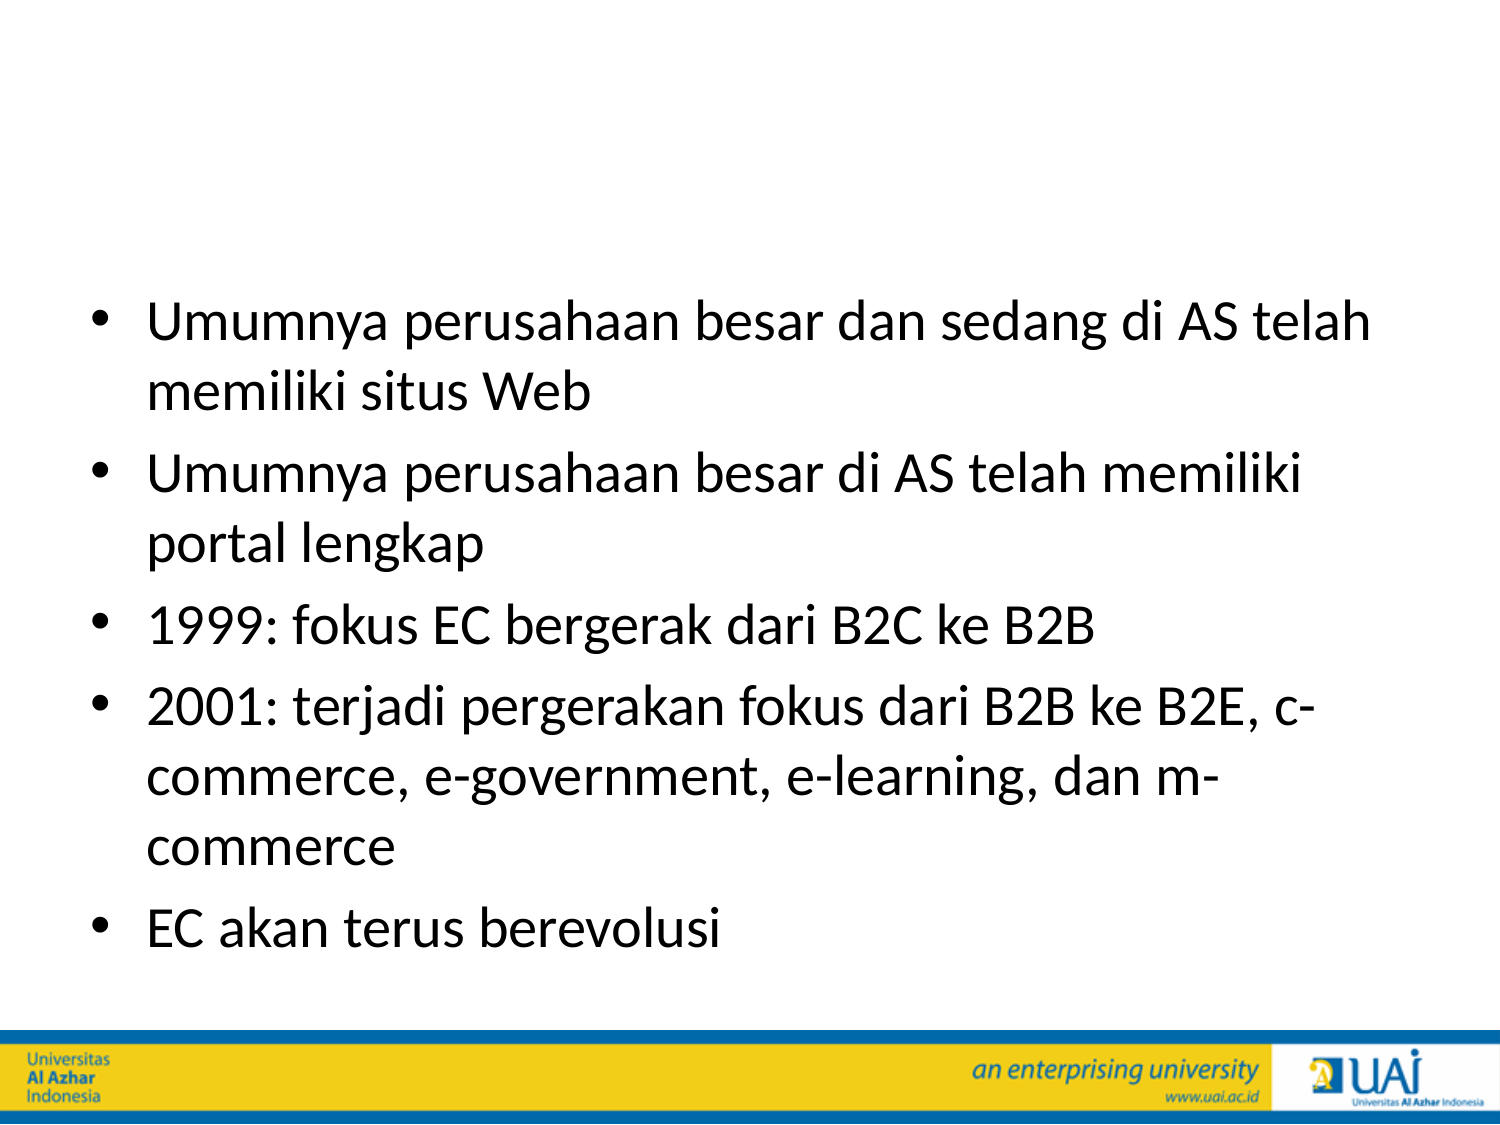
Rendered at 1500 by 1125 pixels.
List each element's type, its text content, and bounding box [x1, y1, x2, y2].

picture [0, 1030, 1500, 1124]
list Umumnya perusahaan besar dan sedang di AS telah memiliki situs Web Umumnya perusahaan besar di AS telah memiliki portal lengkap 1999: fokus EC bergerak dari B2C ke B2B 2001: terjadi pergerakan fokus dari B2B ke B2E, c-commerce, e-government, e-learning, dan m-commerce EC akan terus berevolusi [75, 275, 1425, 1018]
